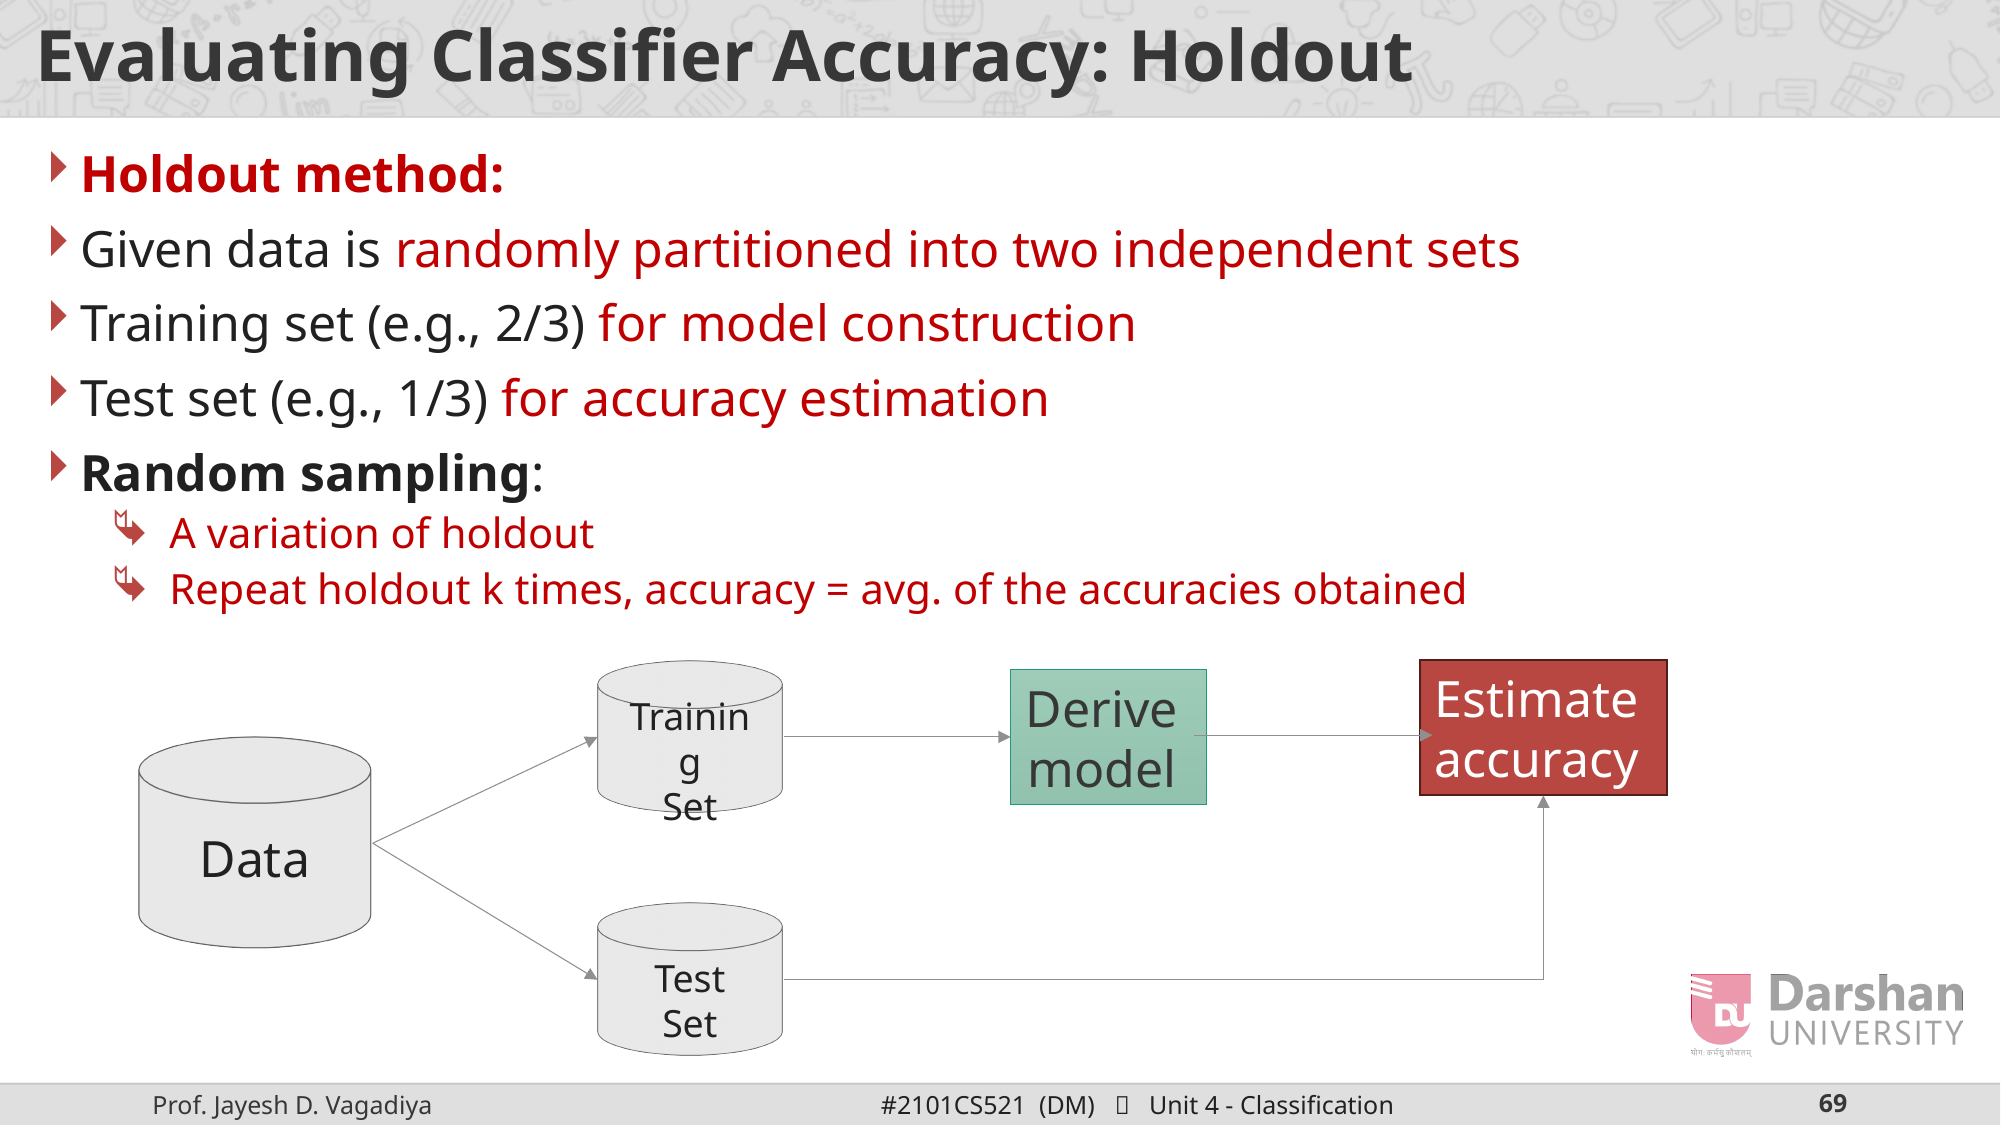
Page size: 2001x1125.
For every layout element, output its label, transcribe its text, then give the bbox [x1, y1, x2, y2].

title Evaluating Classifier Accuracy: Holdout [0, 0, 2000, 117]
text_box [372, 843, 598, 980]
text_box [372, 736, 598, 843]
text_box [597, 902, 784, 1057]
text_box Estimate accuracy [1419, 659, 1668, 796]
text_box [138, 736, 372, 950]
list Holdout method: Given data is randomly partitioned into two independent sets Training set (e.g., 2/3) for model construction Test set (e.g., 1/3) for accuracy estimation Random sampling: A variation of holdout Repeat holdout k times, accuracy = avg. of the accuracies obtained [21, 141, 1979, 631]
table_cell excellent [1691, 974, 1963, 1057]
text_box Derive model [1010, 669, 1207, 796]
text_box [597, 660, 784, 814]
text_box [783, 796, 1544, 980]
